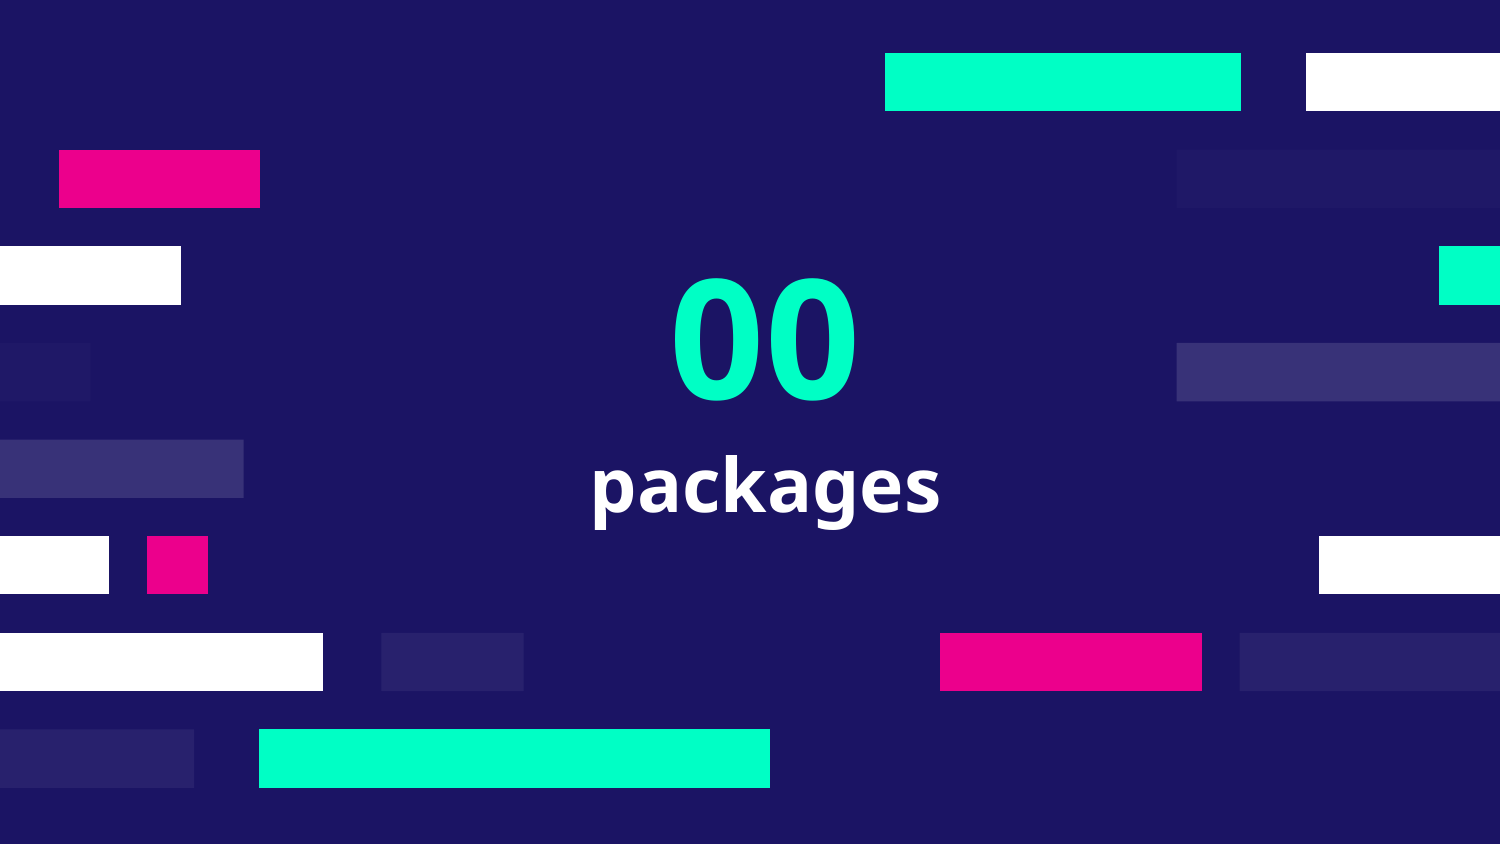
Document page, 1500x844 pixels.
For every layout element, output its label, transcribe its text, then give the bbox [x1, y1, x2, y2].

title packages [74, 445, 1457, 519]
title 00 [74, 352, 1457, 434]
